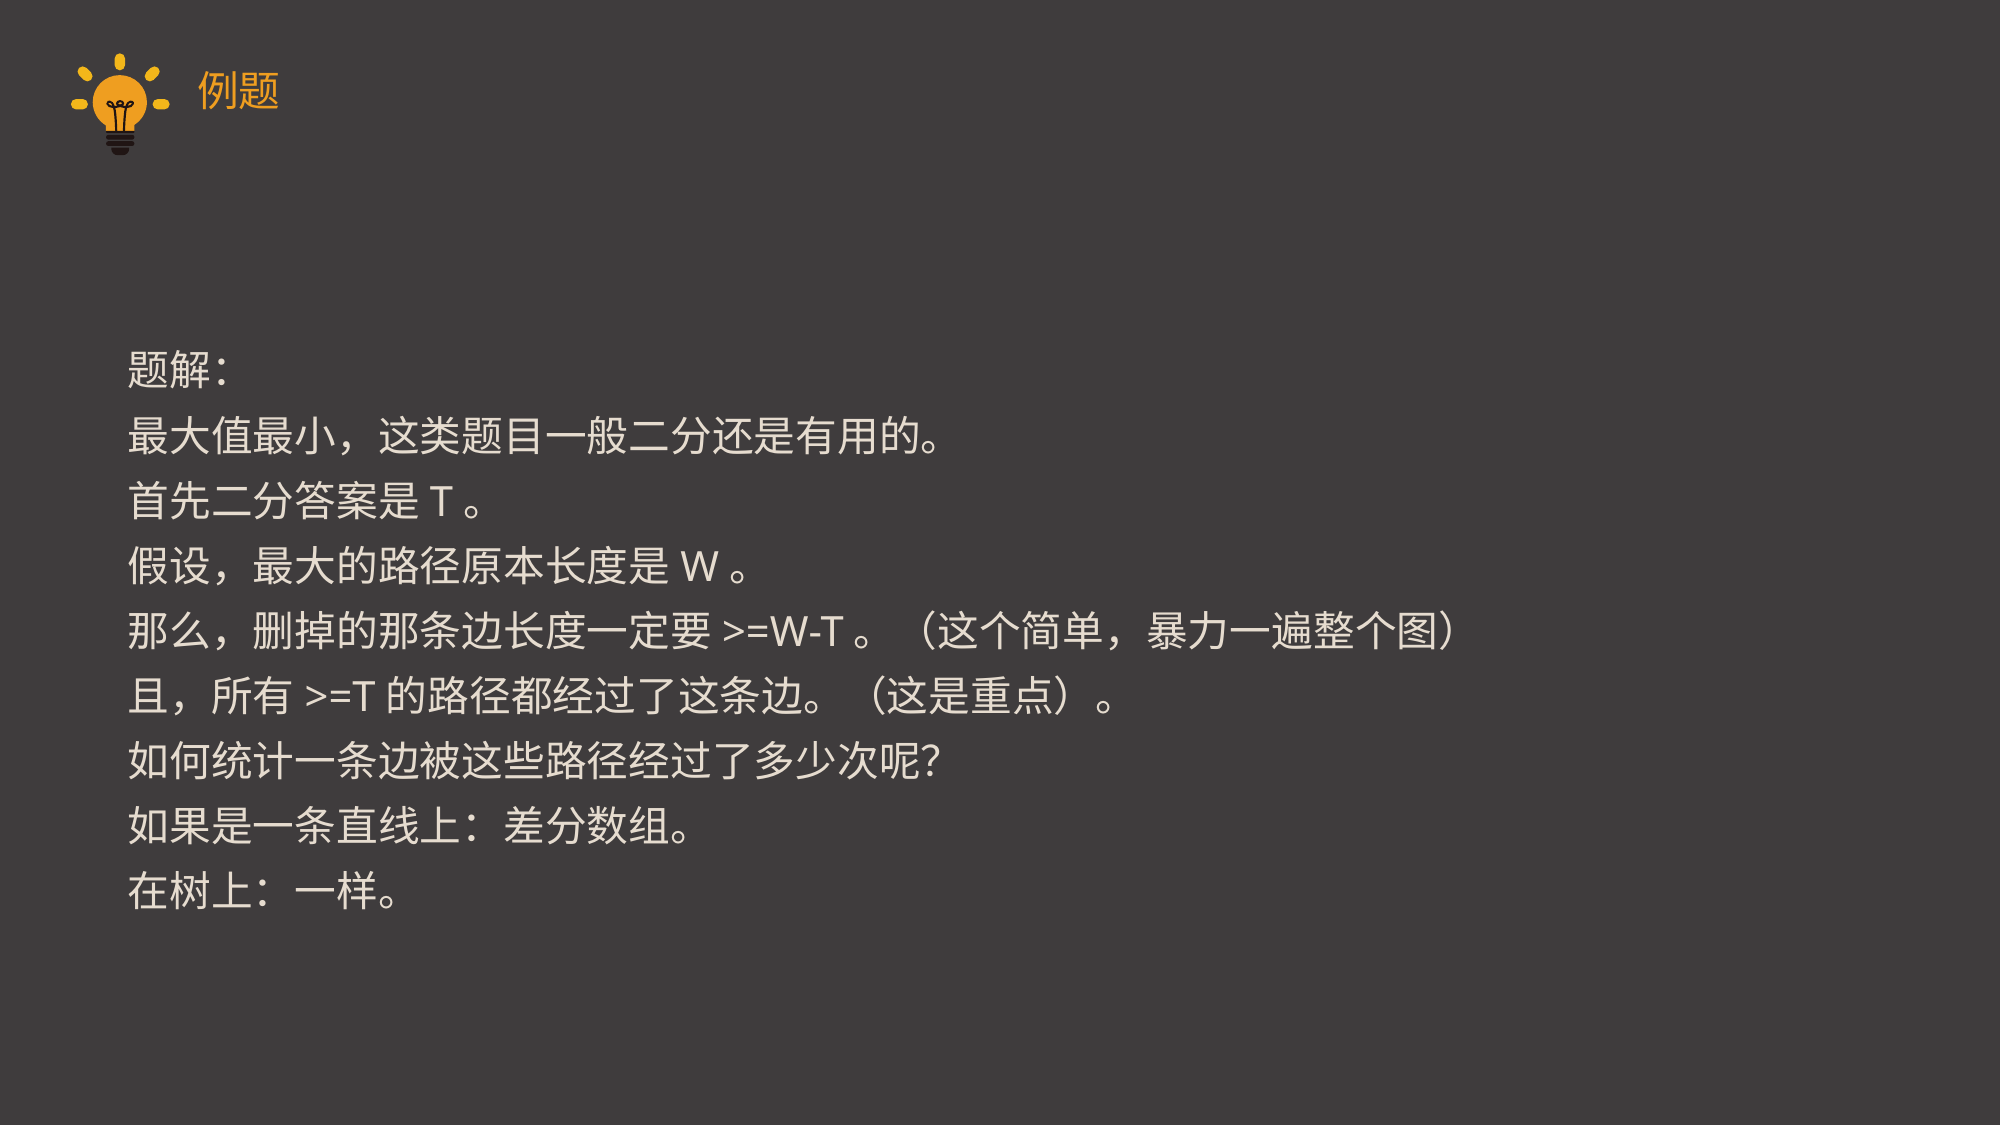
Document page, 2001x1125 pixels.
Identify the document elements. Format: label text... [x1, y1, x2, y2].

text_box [70, 53, 170, 156]
text_box 例题 [182, 57, 296, 122]
text_box 题解： 最大值最小，这类题目一般二分还是有用的。 首先二分答案是T。 假设，最大的路径原本长度是W。 那么，删掉的那条边长度一定要>=W-T。（这个简单，暴力一遍整个图） 且，所有>=T的路径都经过了这条边。（这是重点）。 如何统计一条边被这些路径经过了多少次呢？ 如果是一条直线上：差分数组。 在树上：一样。 [112, 321, 1888, 922]
